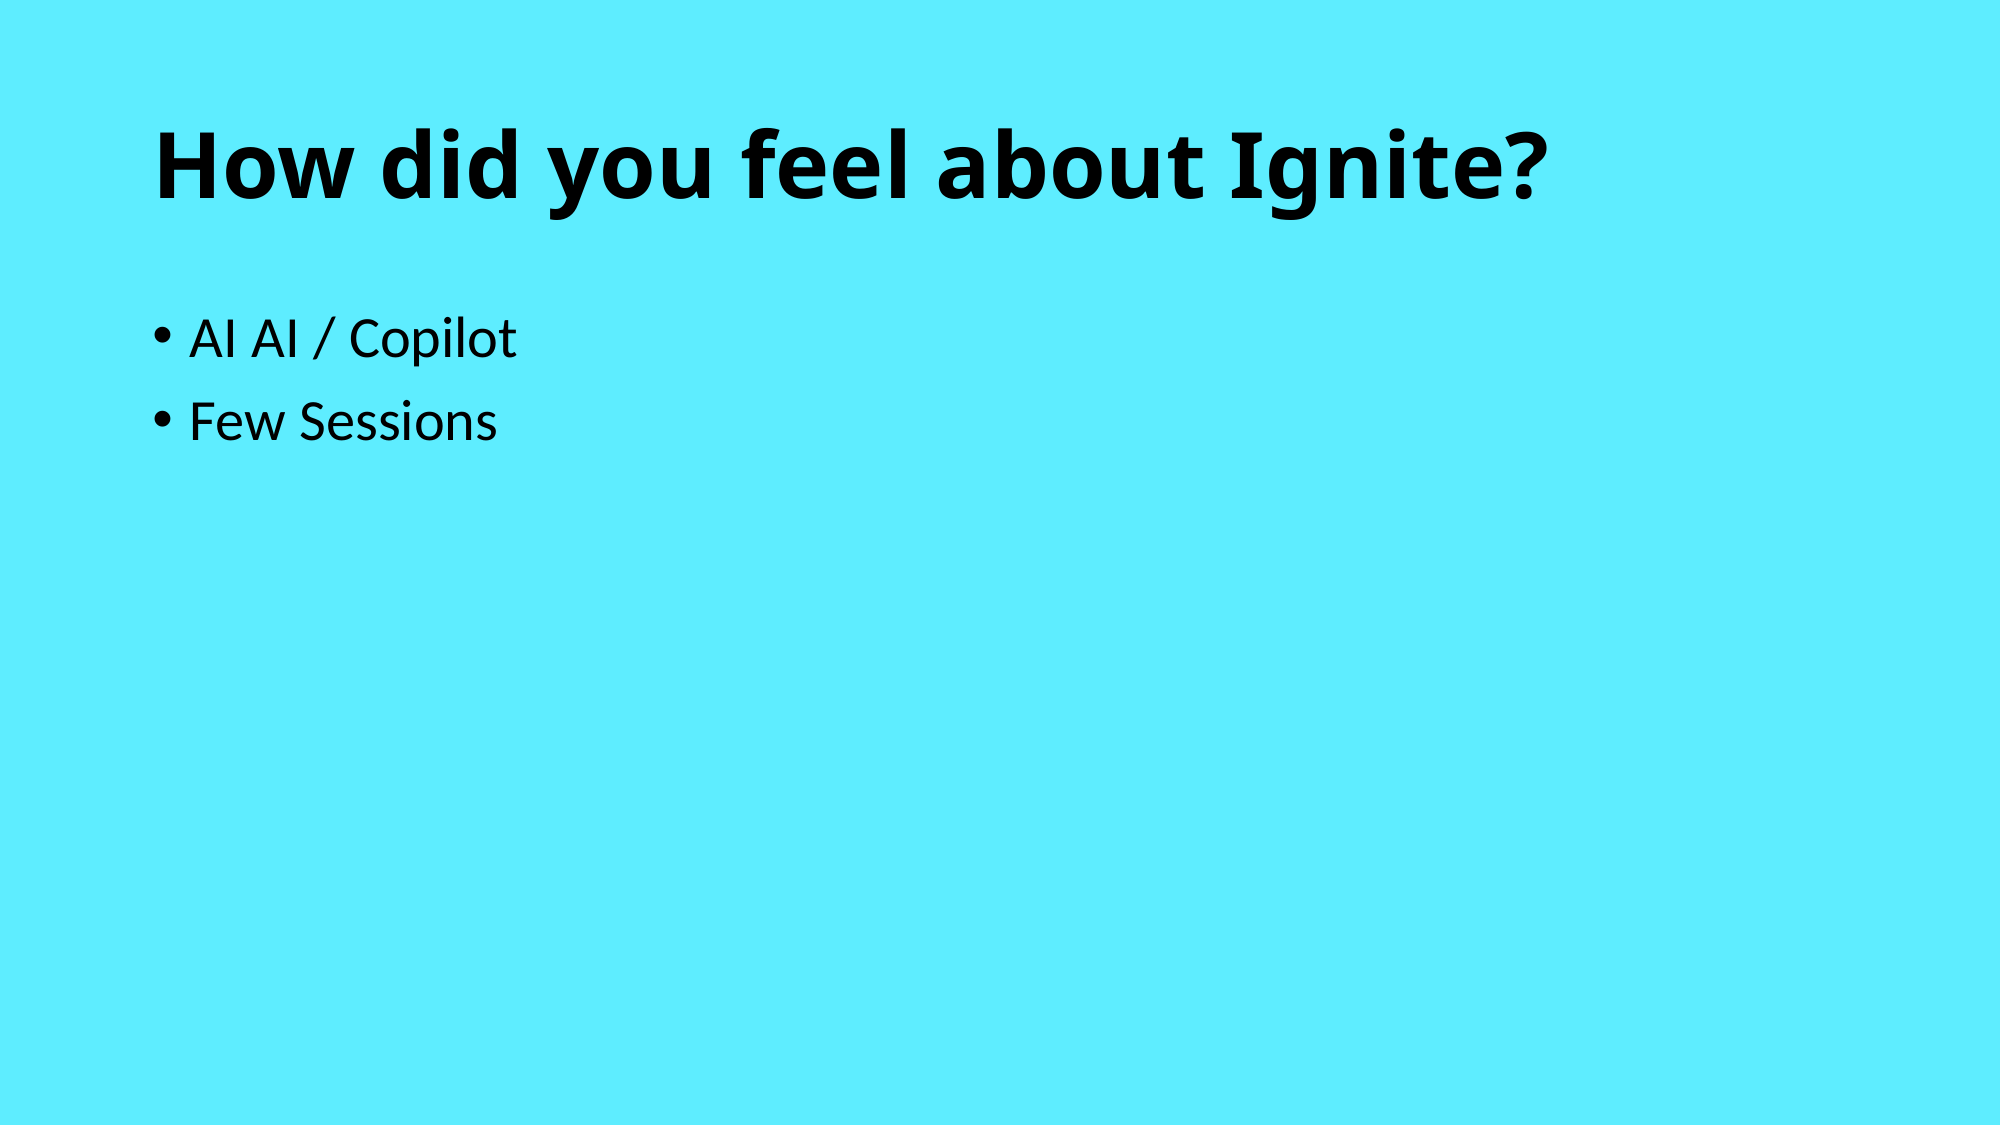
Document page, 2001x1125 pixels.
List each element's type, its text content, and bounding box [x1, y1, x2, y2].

title How did you feel about Ignite? [137, 59, 1863, 278]
list AI AI / Copilot Few Sessions [137, 299, 1863, 1014]
